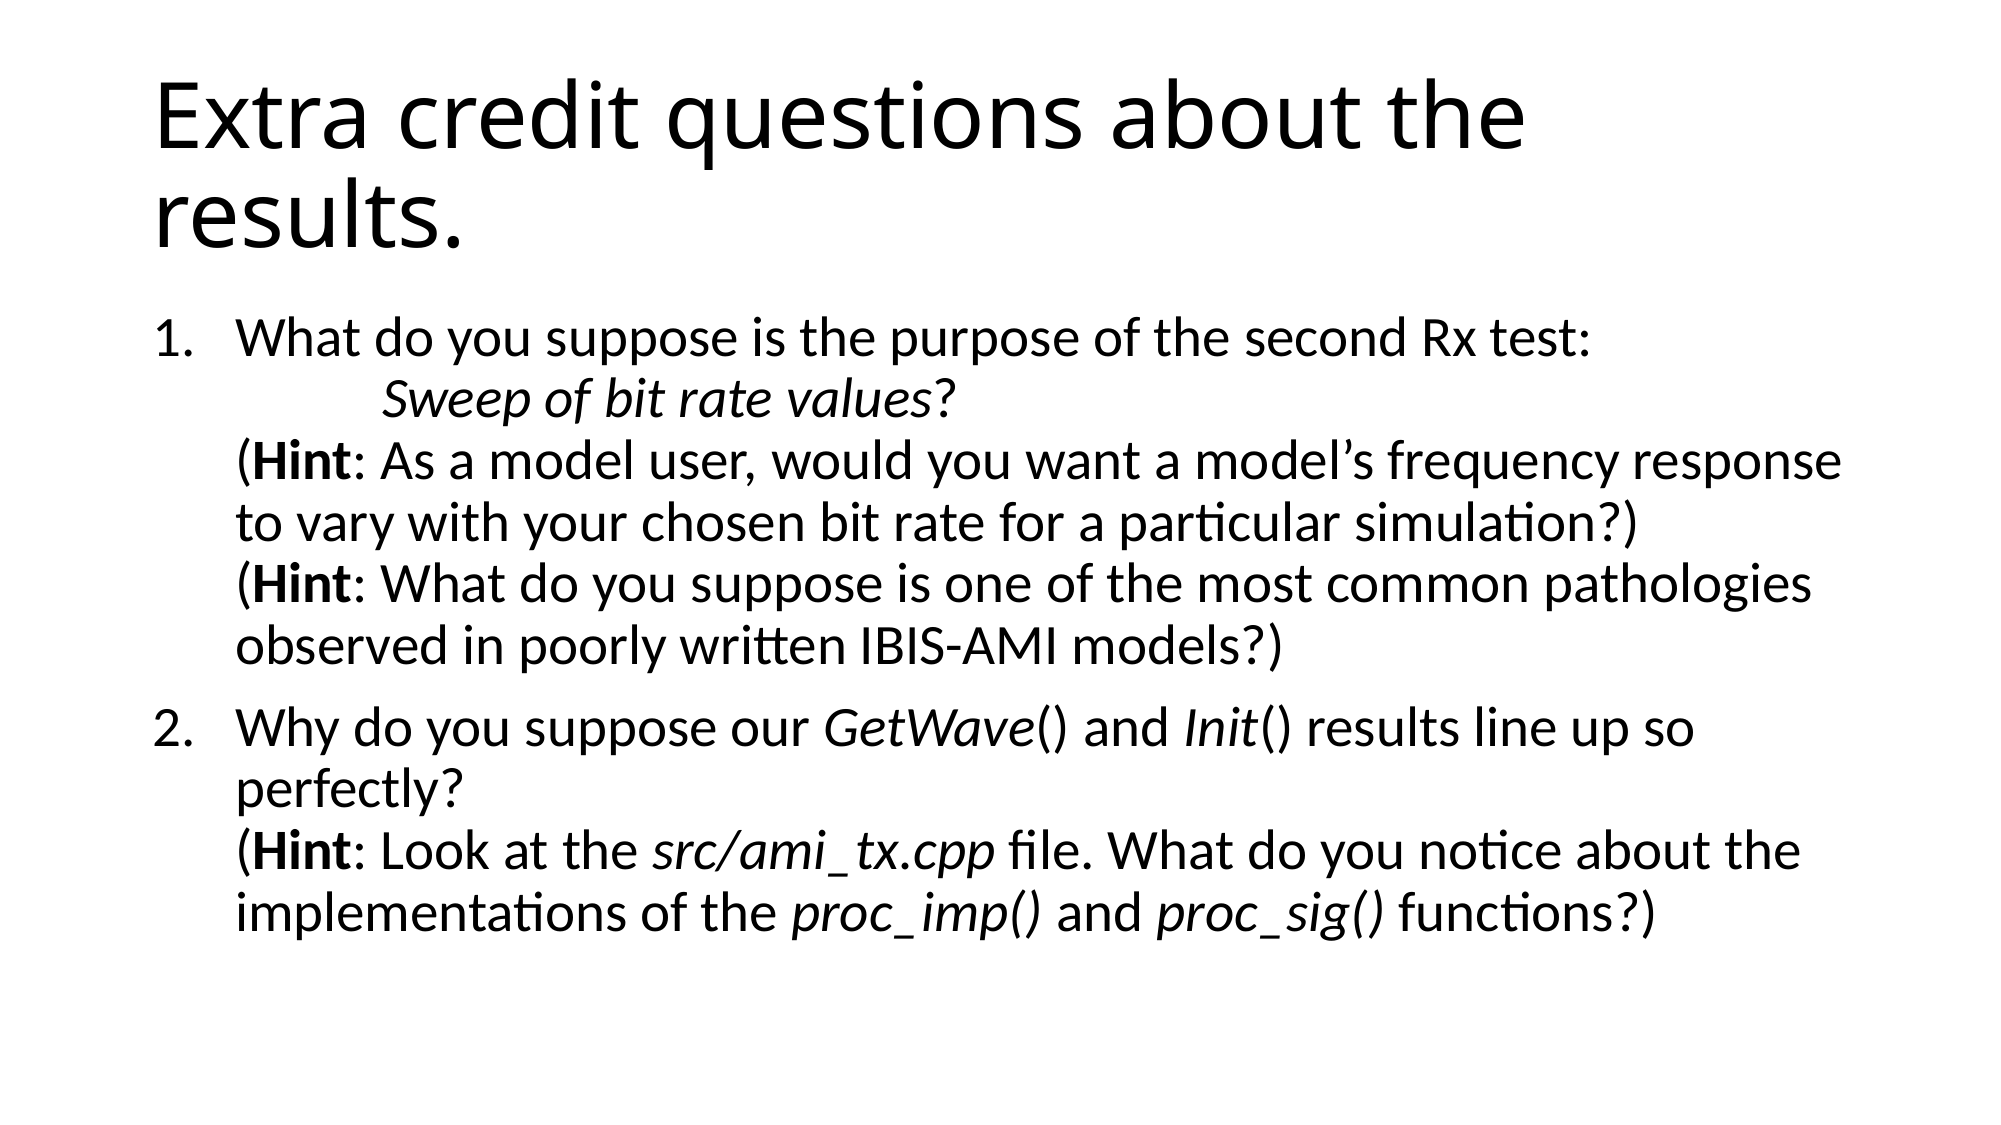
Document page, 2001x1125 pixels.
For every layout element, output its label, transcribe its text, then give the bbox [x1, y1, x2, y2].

list What do you suppose is the purpose of the second Rx test: Sweep of bit rate values? (Hint: As a model user, would you want a model’s frequency response to vary with your chosen bit rate for a particular simulation?) (Hint: What do you suppose is one of the most common pathologies observed in poorly written IBIS-AMI models?) Why do you suppose our GetWave() and Init() results line up so perfectly? (Hint: Look at the src/ami_tx.cpp file. What do you notice about the implementations of the proc_imp() and proc_sig() functions?) [137, 299, 1863, 1000]
title Extra credit questions about the results. [137, 59, 1863, 278]
